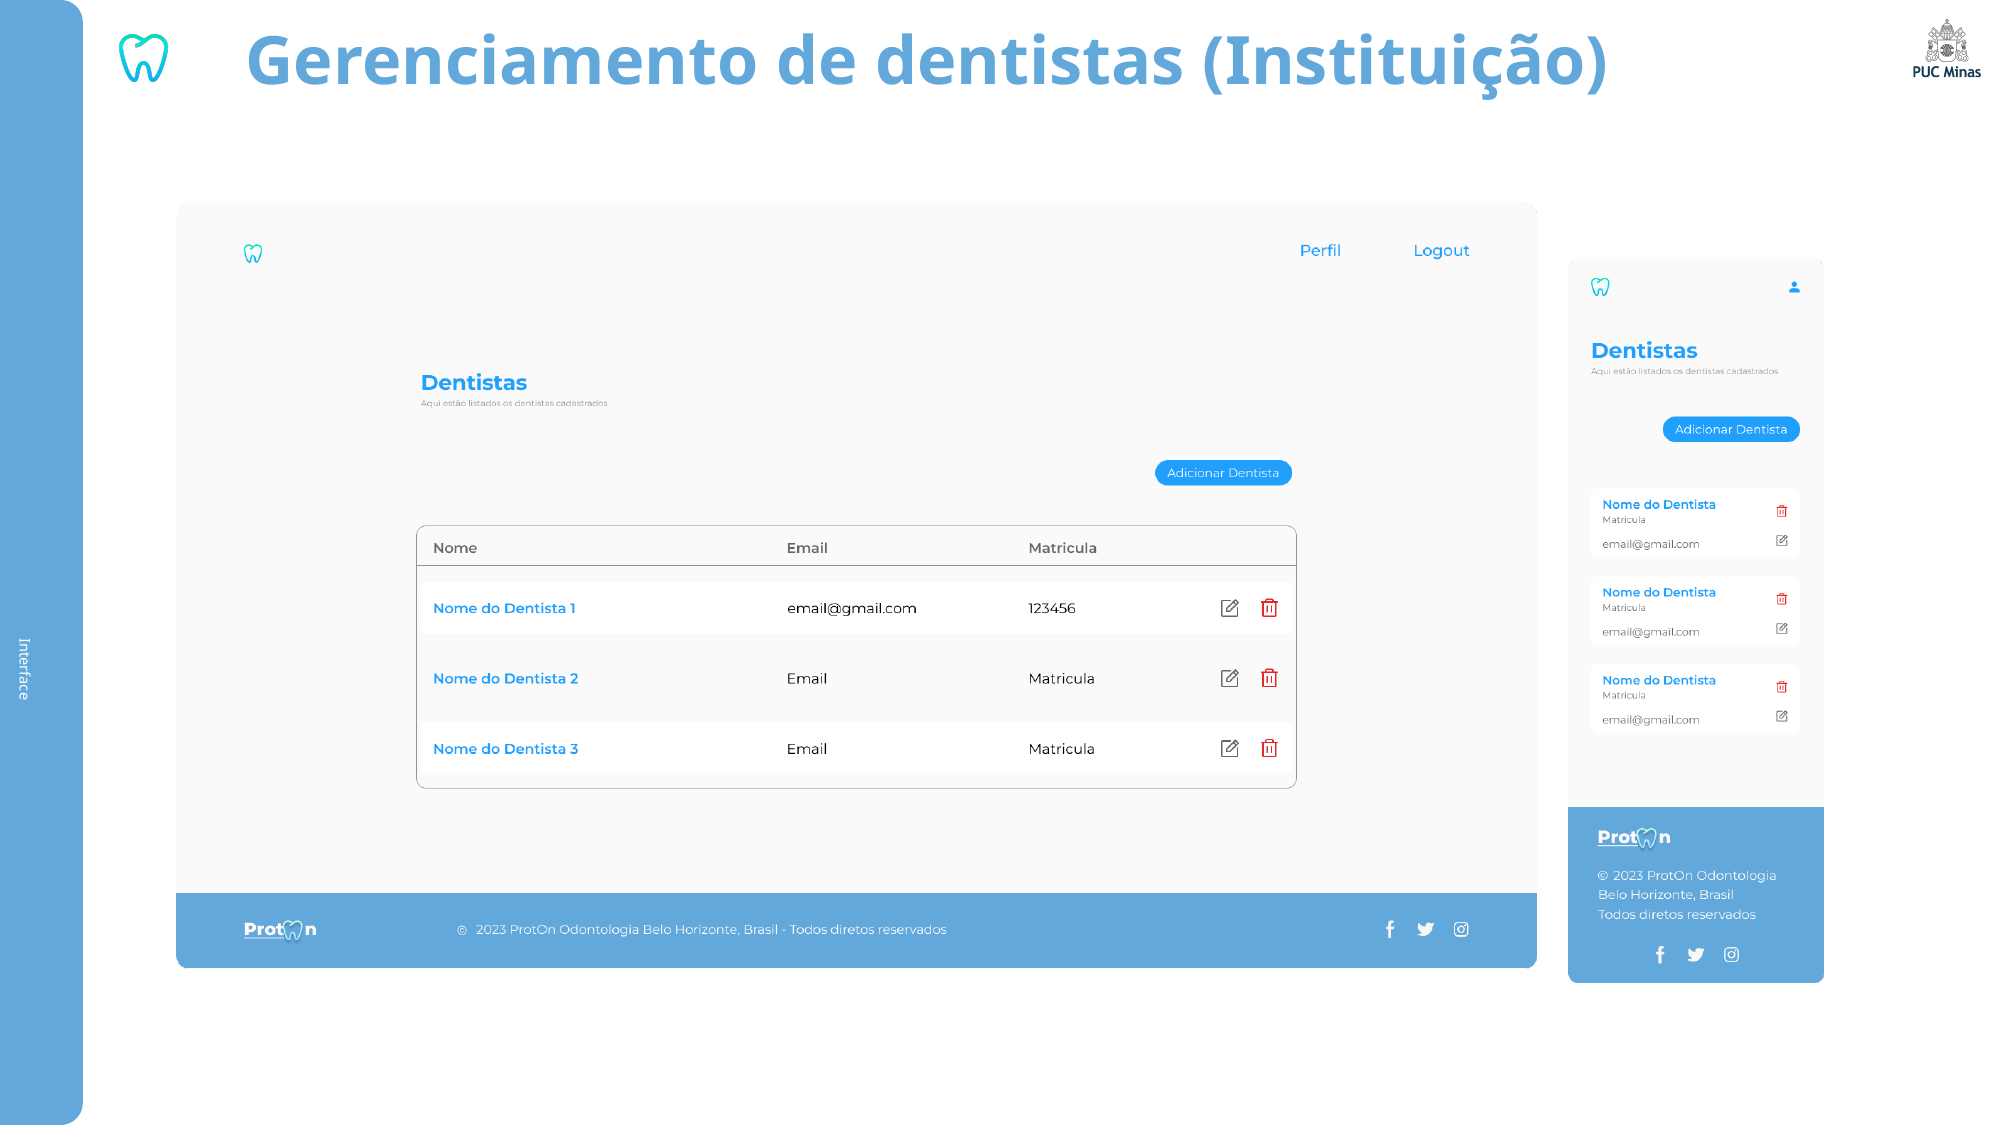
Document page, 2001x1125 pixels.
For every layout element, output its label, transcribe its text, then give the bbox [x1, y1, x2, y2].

text_box Gerenciamento de dentistas (Instituição) [230, 10, 1625, 105]
picture [176, 203, 1537, 969]
picture [1568, 259, 1824, 983]
picture [1909, 17, 1984, 83]
text_box [0, 0, 84, 1125]
picture [119, 34, 168, 82]
text_box Interface [9, 623, 42, 716]
